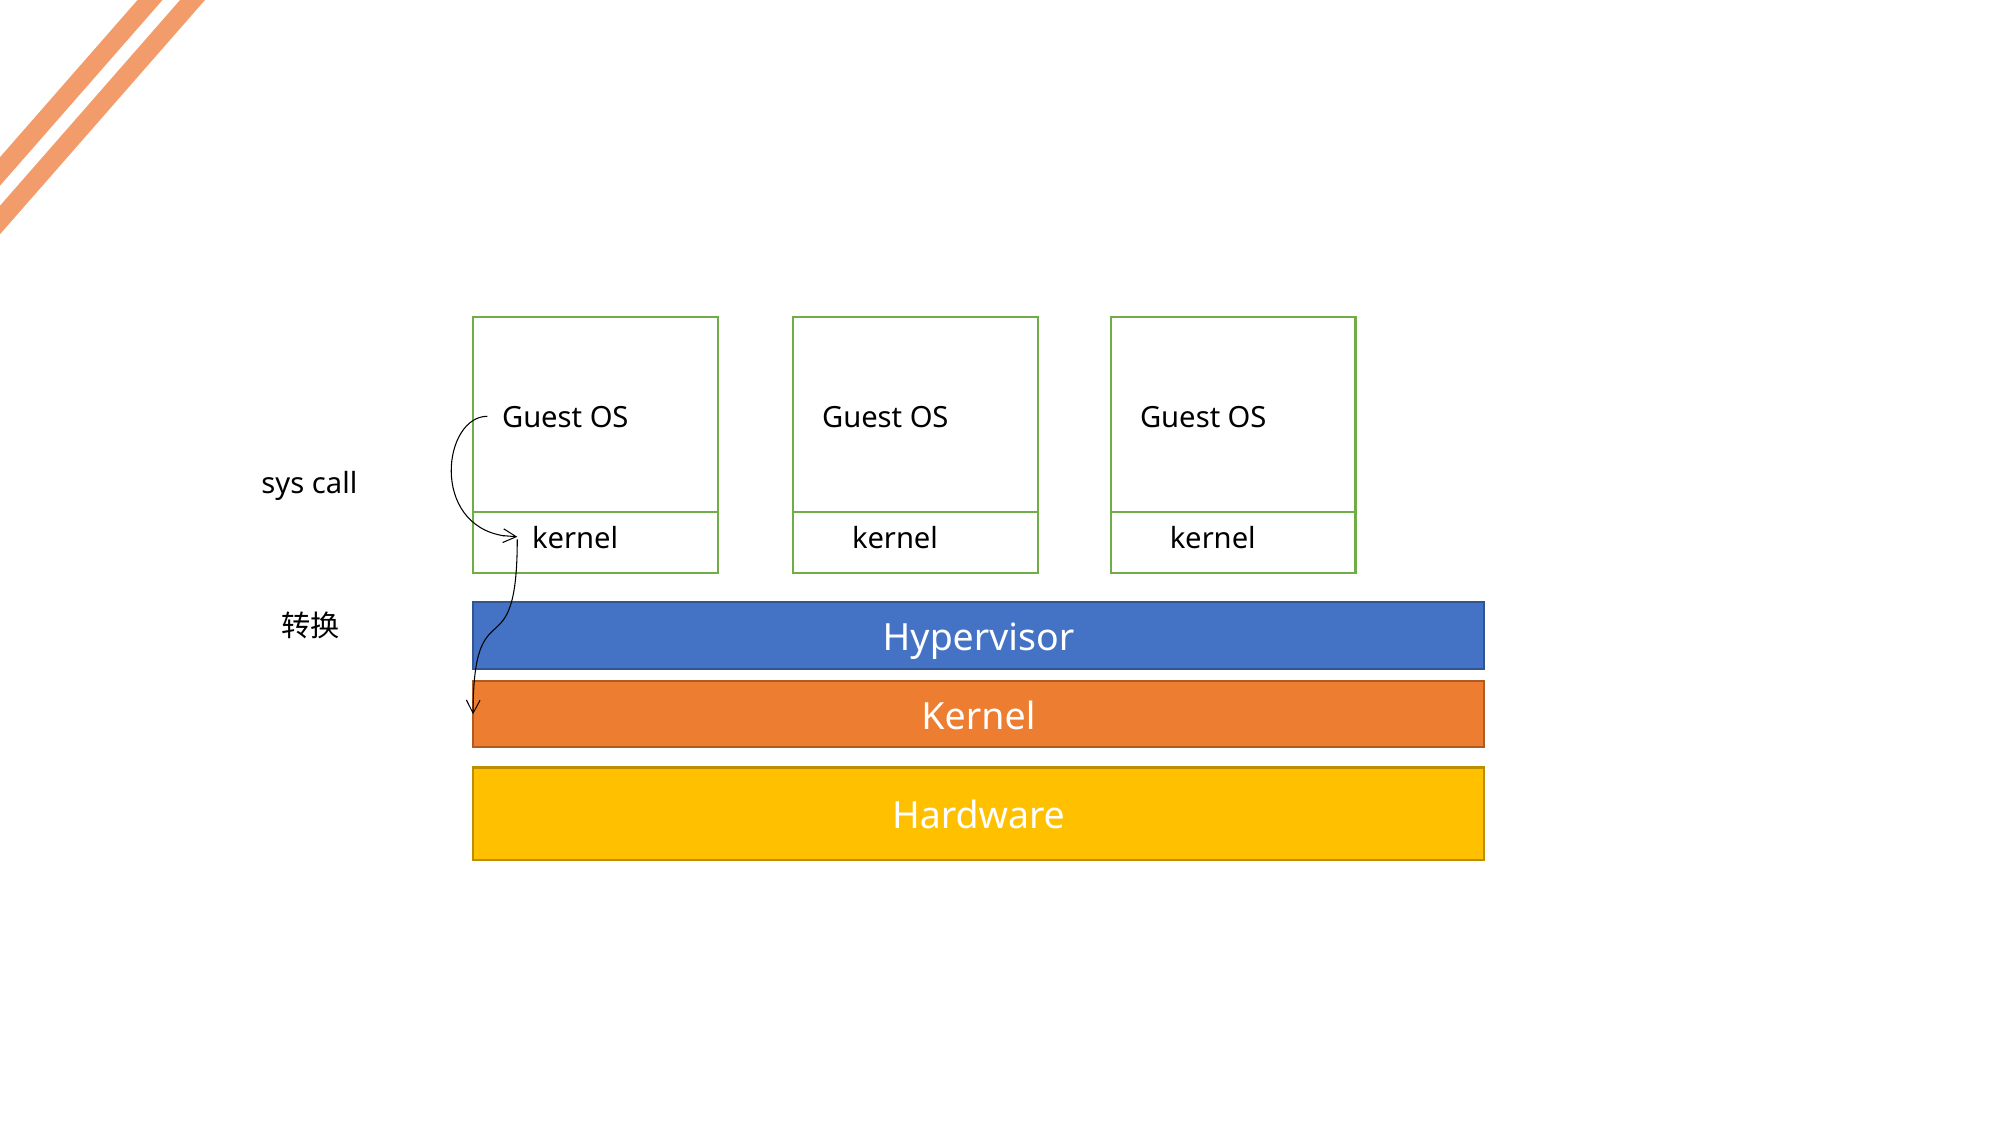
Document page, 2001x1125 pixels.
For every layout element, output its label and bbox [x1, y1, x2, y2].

text_box [246, 316, 1484, 860]
text_box [0, 0, 207, 236]
text_box [0, 0, 164, 188]
